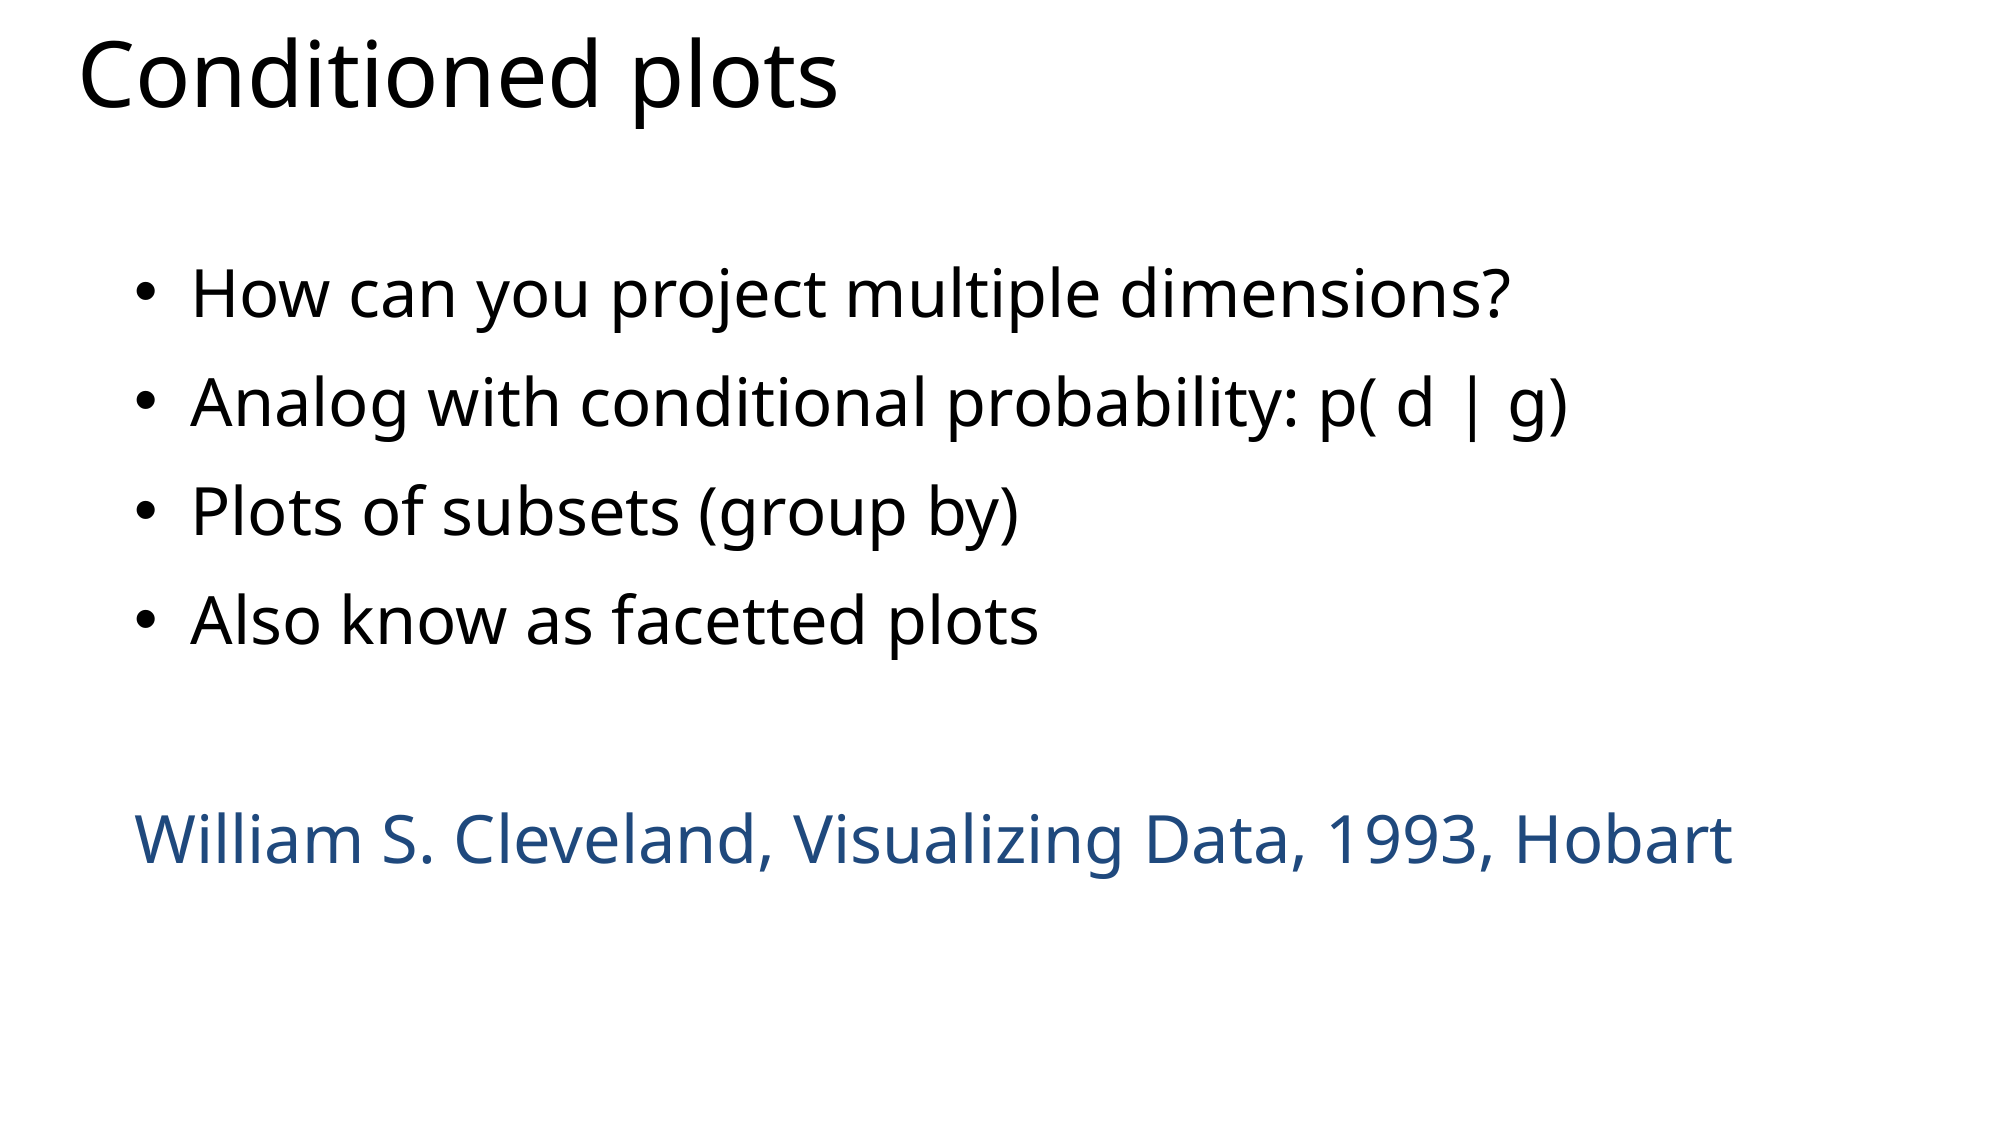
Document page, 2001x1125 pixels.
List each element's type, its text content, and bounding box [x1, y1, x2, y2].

title Conditioned plots [62, 29, 1953, 205]
list How can you project multiple dimensions? Analog with conditional probability: p( d | g) Plots of subsets (group by) Also know as facetted plots William S. Cleveland, Visualizing Data, 1993, Hobart [119, 243, 1756, 354]
